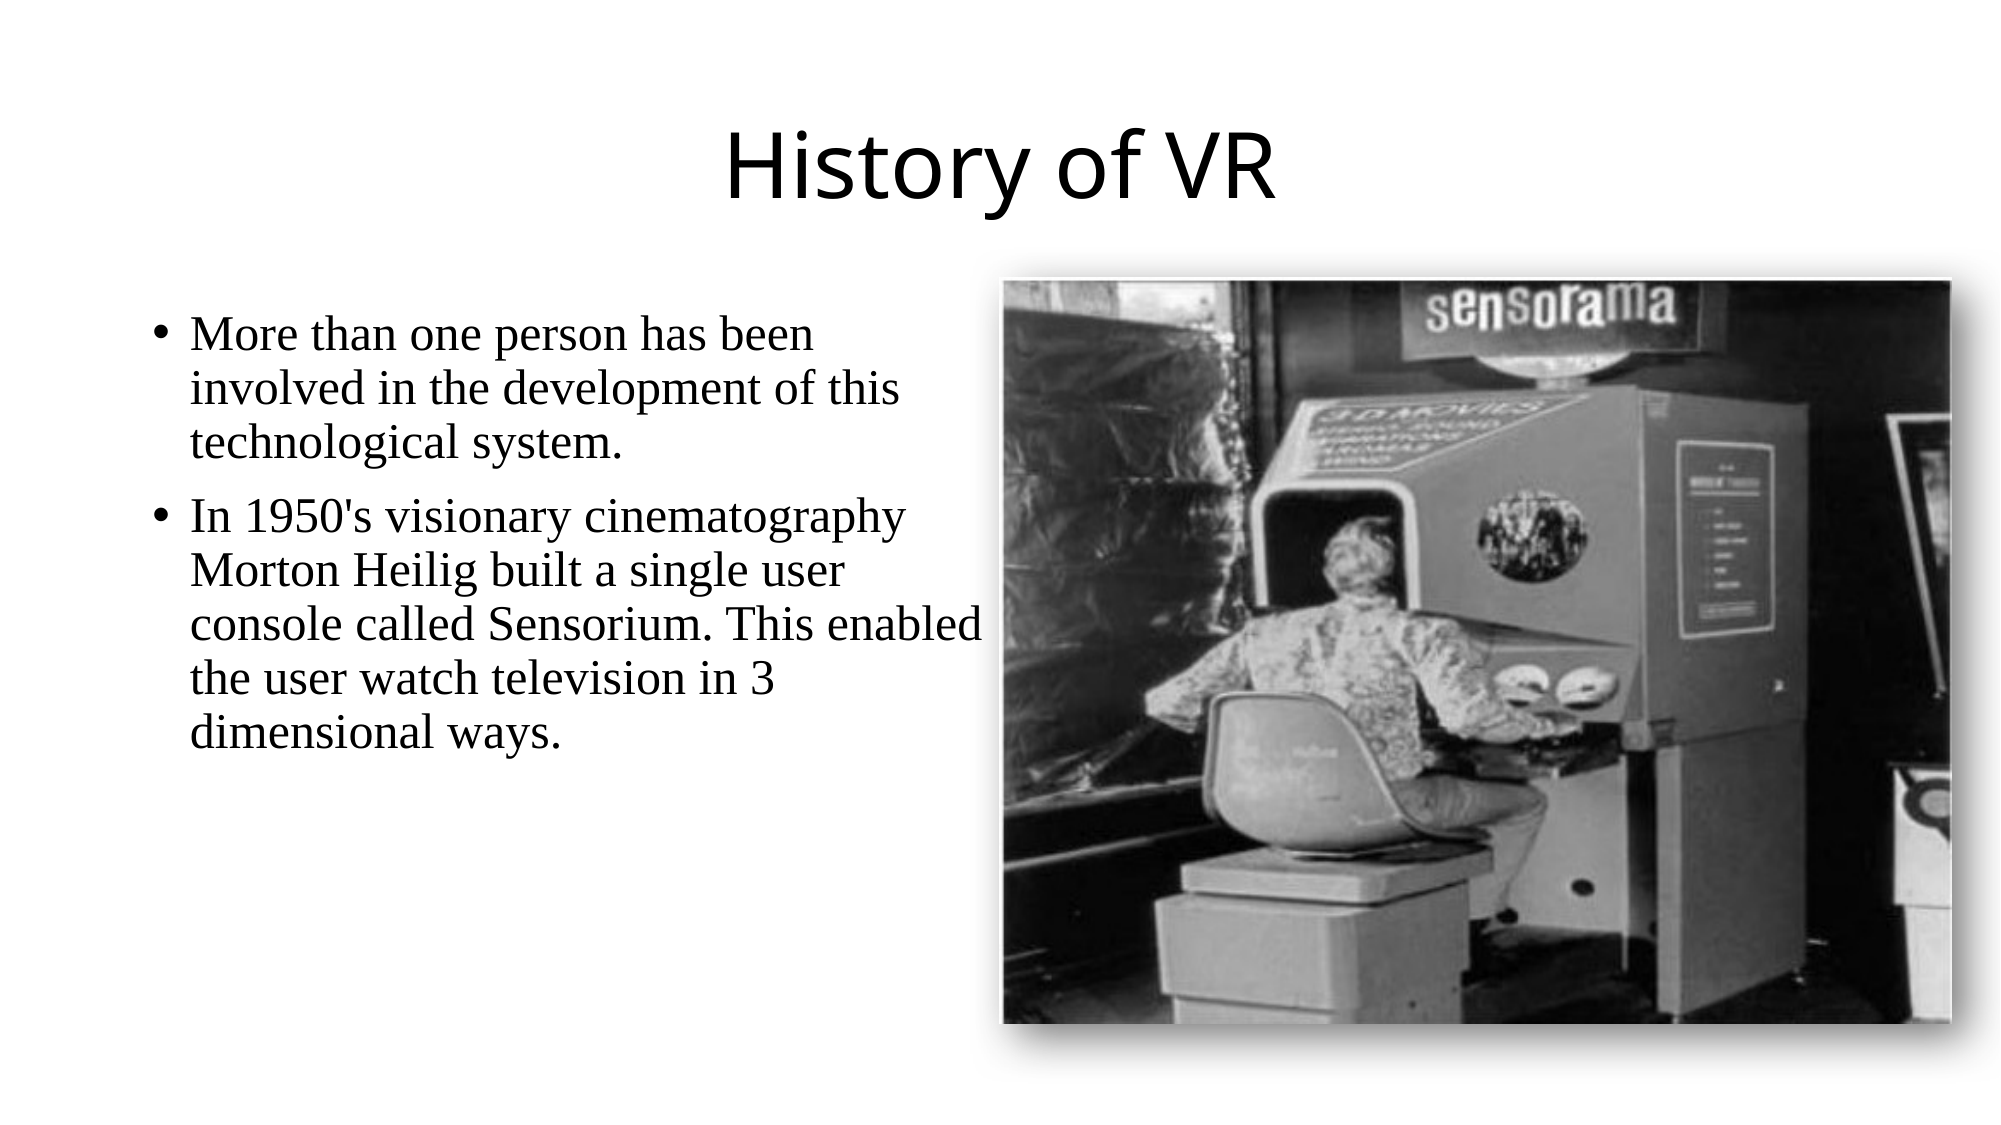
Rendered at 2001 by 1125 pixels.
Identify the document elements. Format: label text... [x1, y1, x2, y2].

list More than one person has been involved in the development of this technological system. In 1950's visionary cinematography Morton Heilig built a single user console called Sensorium. This enabled the user watch television in 3 dimensional ways. [137, 299, 986, 1014]
picture [999, 277, 1952, 1024]
title History of VR [137, 59, 1863, 278]
